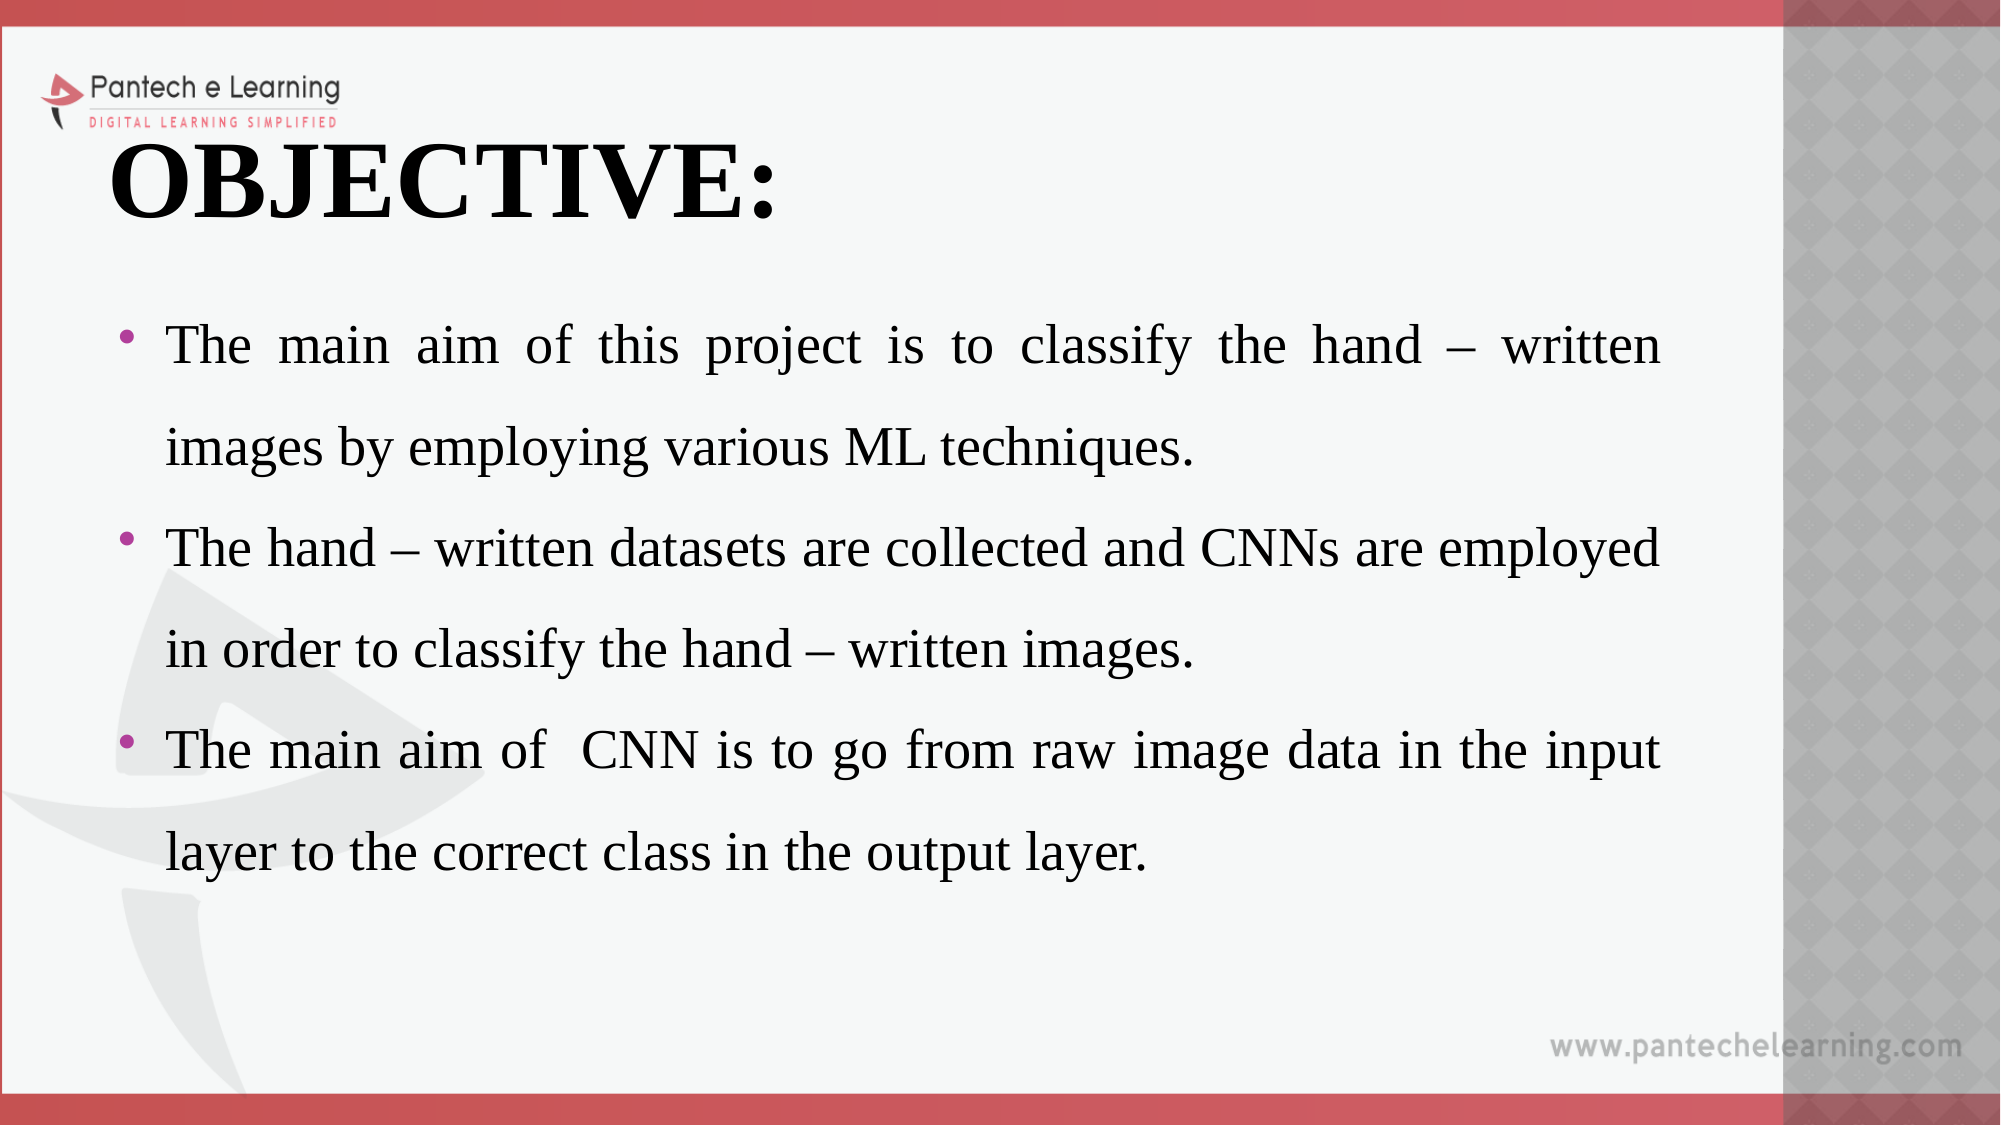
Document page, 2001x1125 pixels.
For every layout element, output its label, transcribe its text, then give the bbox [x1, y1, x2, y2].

title Objective: [99, 52, 1684, 240]
picture [0, 0, 2001, 1125]
list The main aim of this project is to classify the hand – written images by employing various ML techniques. The hand – written datasets are collected and CNNs are employed in order to classify the hand – written images. The main aim of CNN is to go from raw image data in the input layer to the correct class in the output layer. [99, 264, 1684, 1059]
